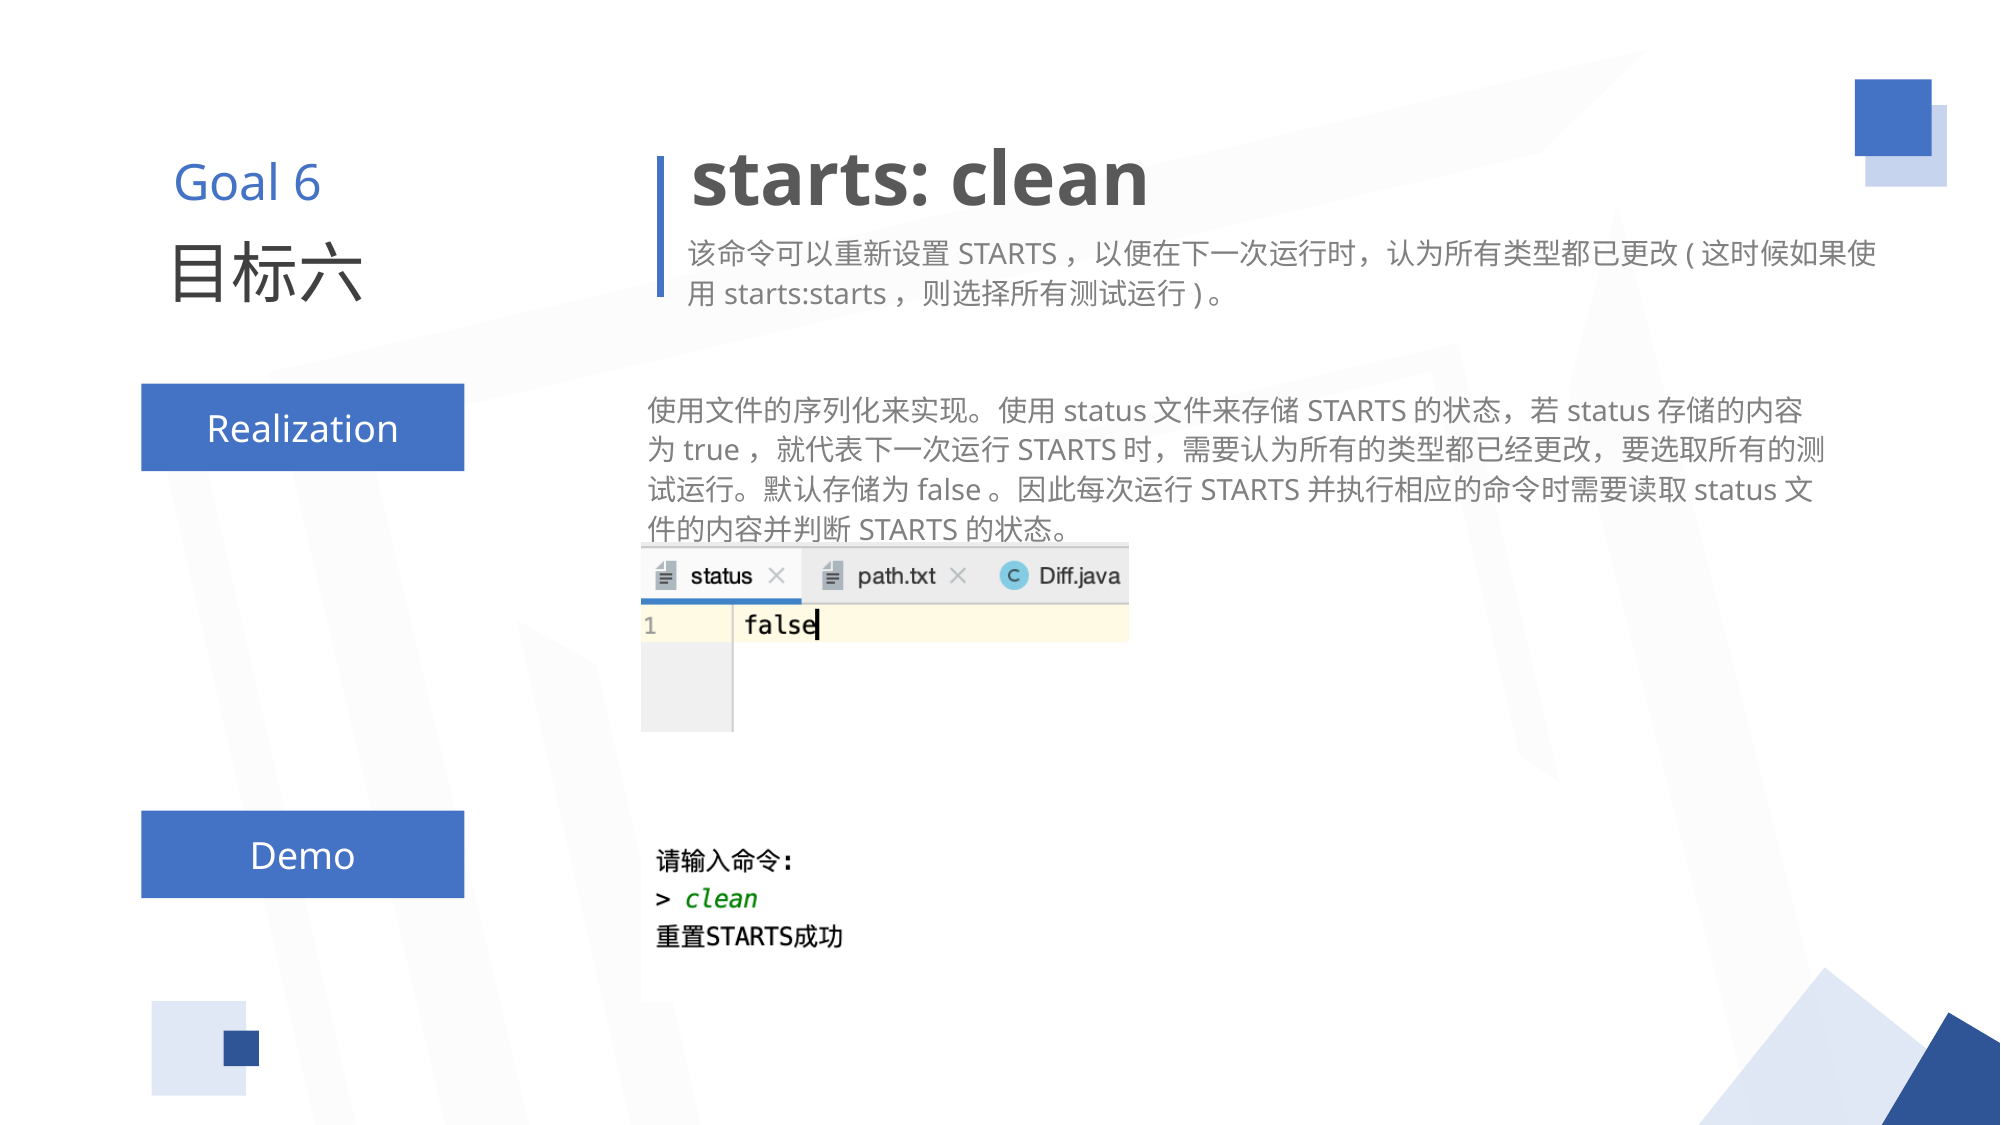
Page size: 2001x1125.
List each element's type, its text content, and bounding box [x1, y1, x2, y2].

picture [641, 542, 1129, 732]
text_box Realization [140, 383, 151, 472]
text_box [151, 79, 2000, 1125]
picture [641, 811, 1129, 1002]
text_box Demo [140, 810, 151, 899]
